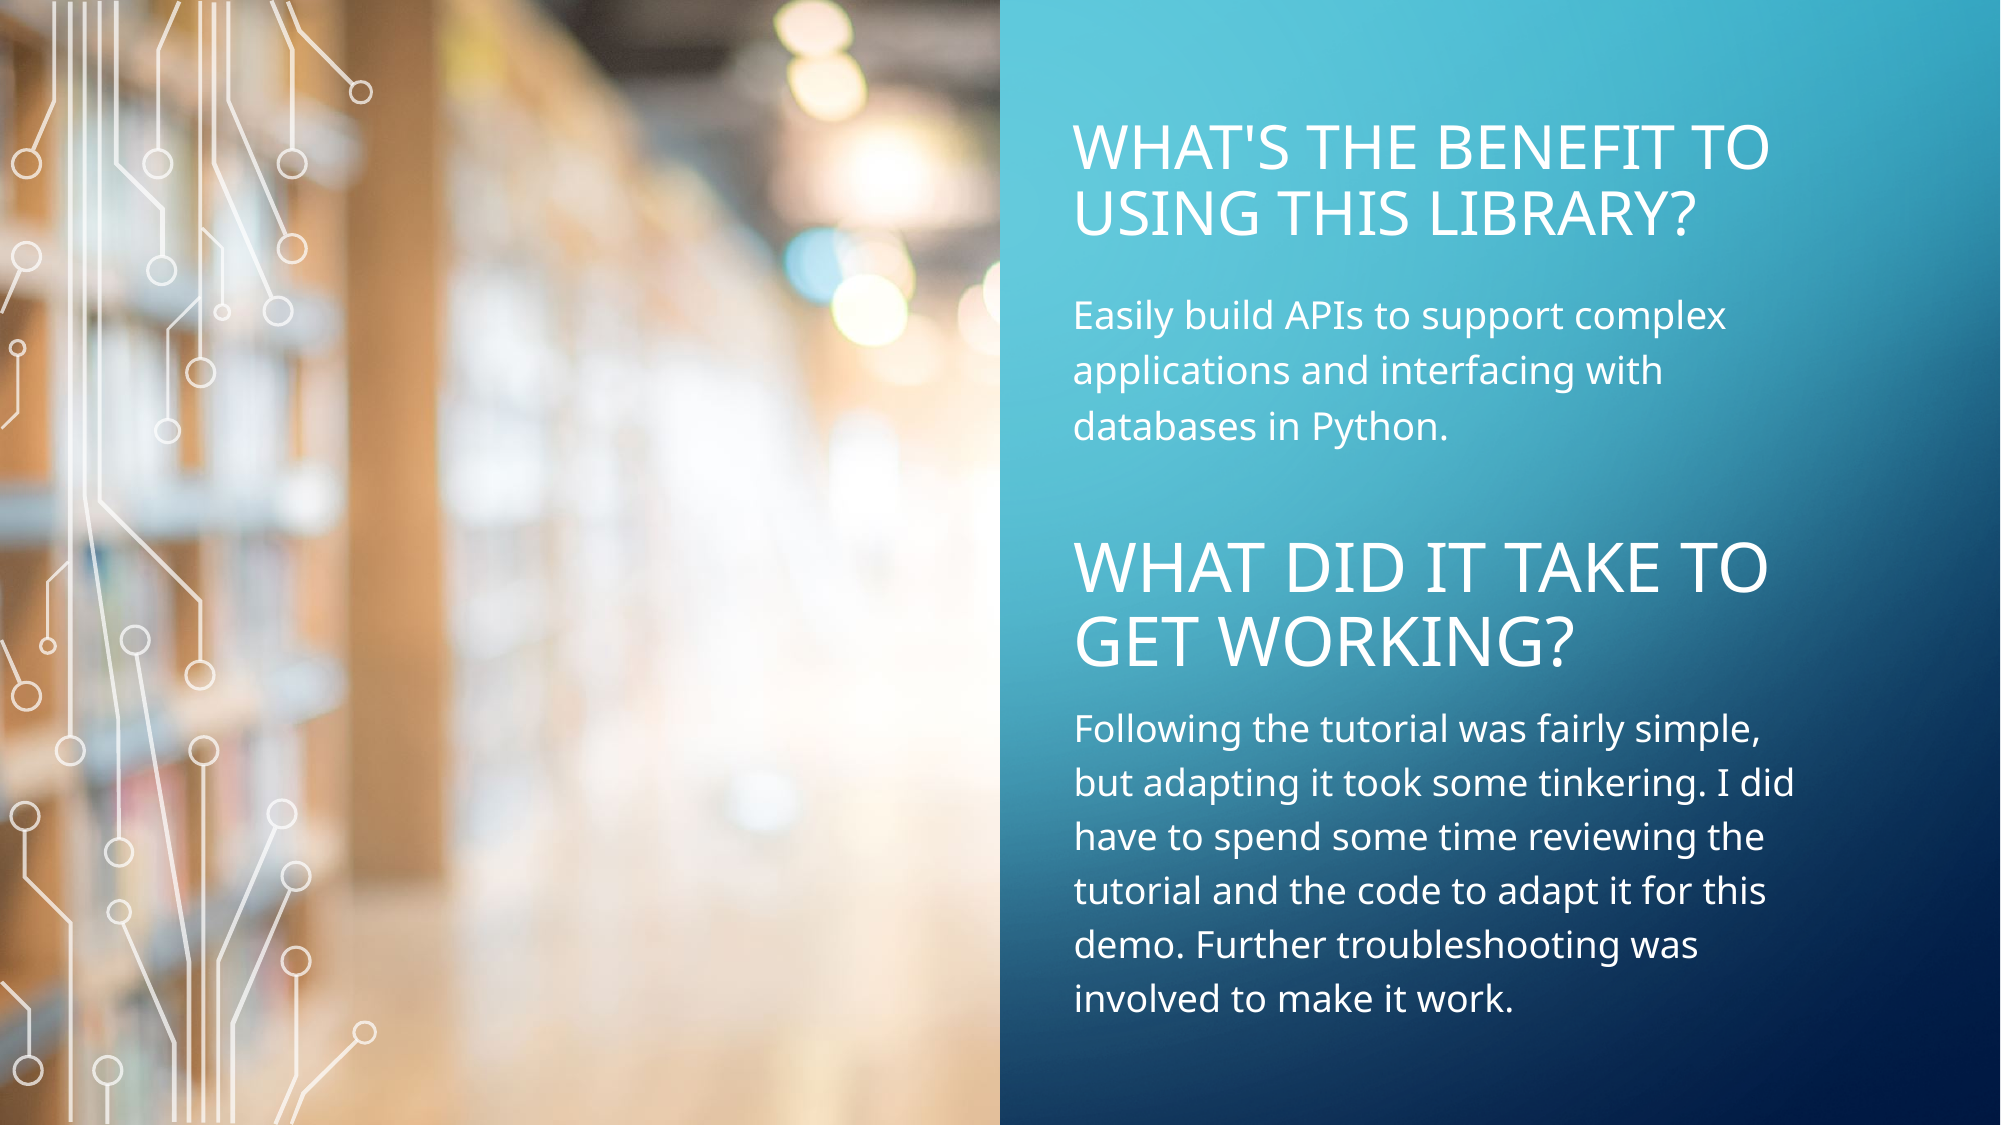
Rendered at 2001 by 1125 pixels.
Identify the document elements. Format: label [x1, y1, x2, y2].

text_box [1001, 0, 2000, 1125]
picture [379, 0, 1001, 1125]
text_box [0, 0, 379, 1125]
